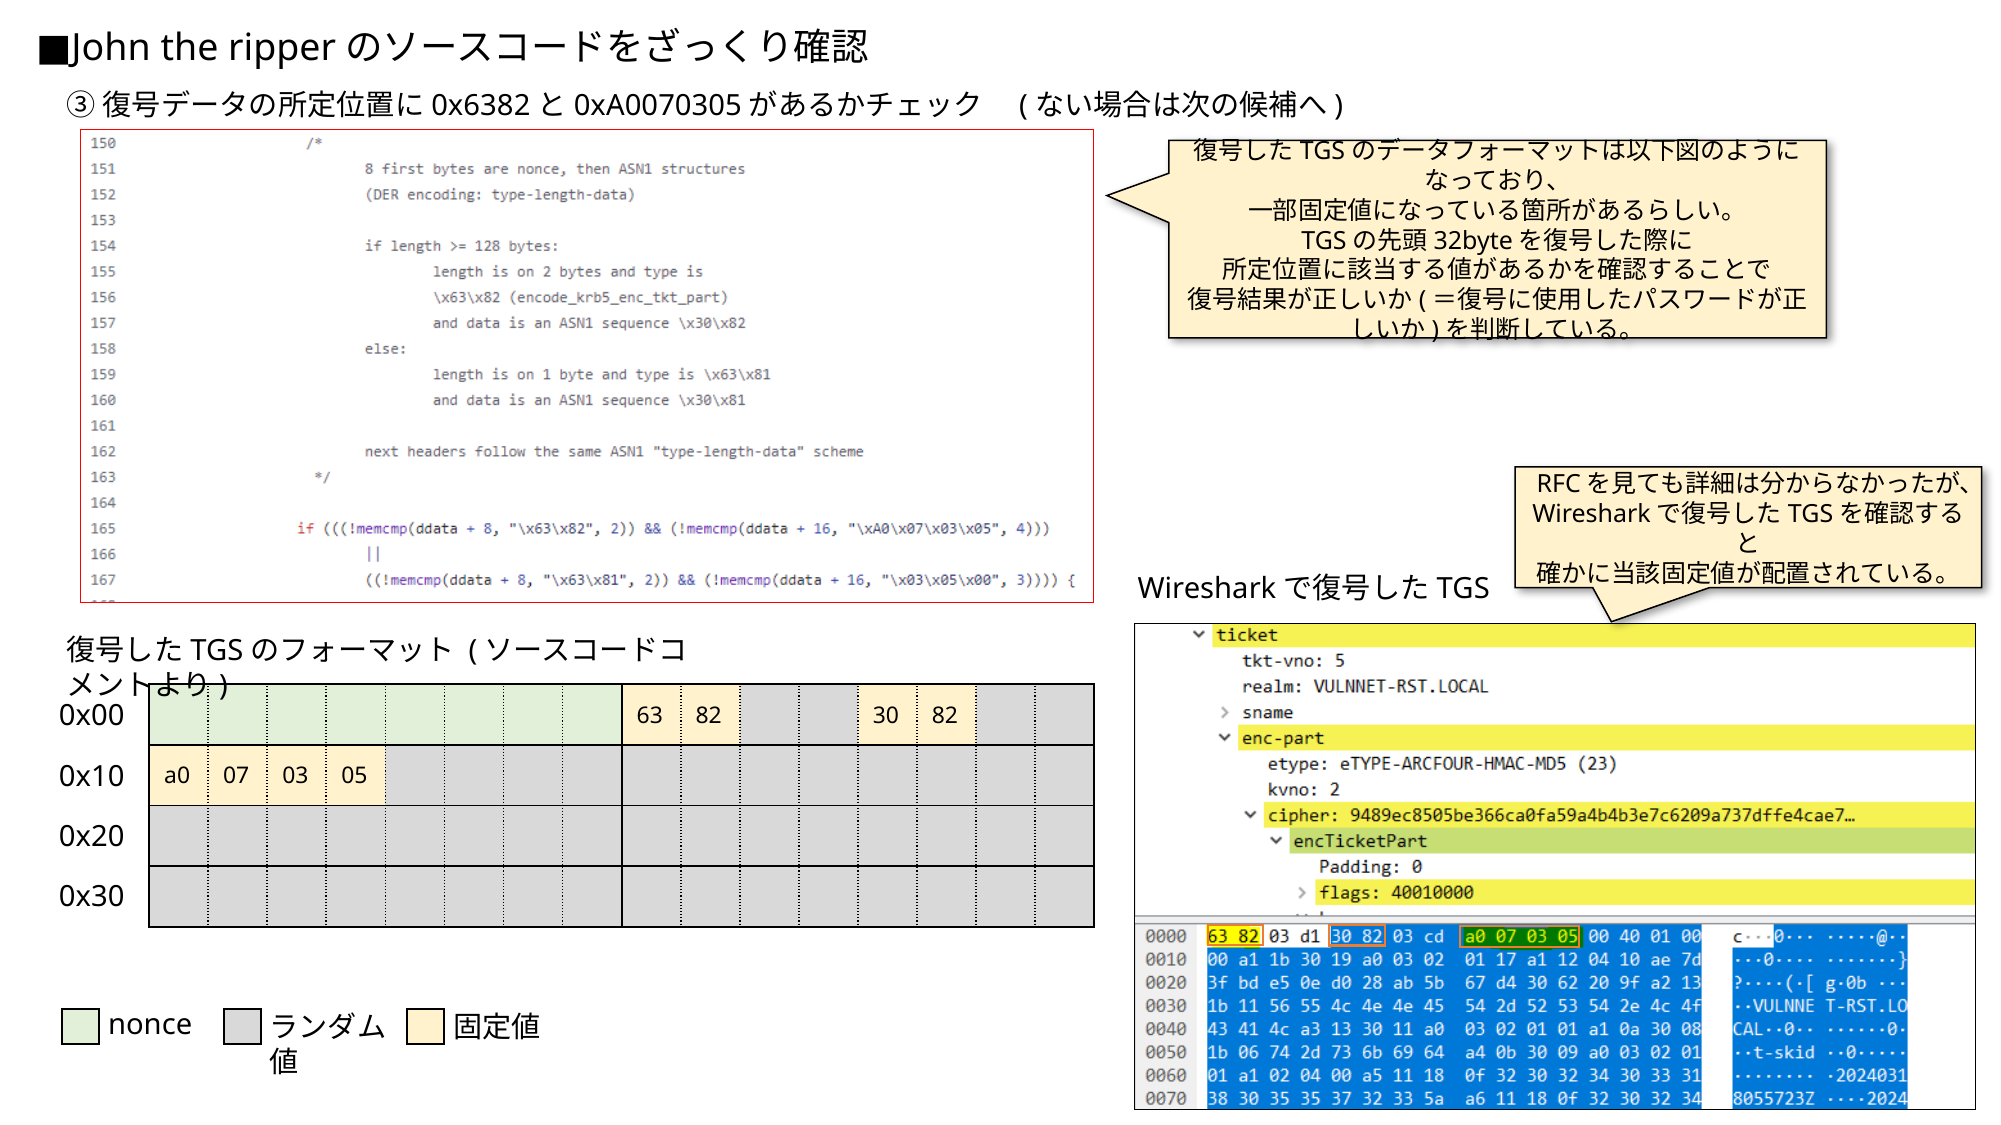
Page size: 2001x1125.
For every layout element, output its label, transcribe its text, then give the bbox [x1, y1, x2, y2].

table_header [740, 685, 799, 744]
table_header [208, 709, 267, 744]
text_box 0x00 [44, 688, 150, 739]
table_cell [444, 746, 504, 805]
table_cell [326, 867, 385, 926]
table_cell 03 [267, 746, 326, 805]
table_header 30 [858, 685, 917, 744]
table_header [444, 709, 504, 744]
table_cell [563, 746, 621, 805]
table_cell [917, 867, 976, 926]
table_cell [385, 746, 444, 805]
table_cell [681, 806, 740, 865]
table_header [563, 709, 621, 744]
table_cell [326, 806, 385, 865]
table_cell [563, 806, 621, 865]
text_box [61, 1008, 93, 1045]
table_header [504, 709, 563, 744]
text_box 0x20 [44, 810, 150, 861]
text_box nonce [93, 998, 224, 1048]
table_cell 05 [326, 746, 385, 805]
table_header [799, 685, 858, 744]
text_box ③復号データの所定位置に0x6382と0xA0070305があるかチェック (ない場合は次の候補へ) [51, 79, 1516, 129]
table_cell [740, 867, 799, 926]
table_cell [385, 867, 444, 926]
table_cell [504, 746, 563, 805]
table_cell [444, 867, 504, 926]
table_header 82 [681, 685, 740, 744]
text_box ランダム値 [254, 1001, 423, 1086]
table_header [385, 709, 444, 744]
picture [80, 129, 1094, 603]
text_box [223, 1008, 254, 1045]
table_cell [563, 867, 621, 926]
table_cell [976, 746, 1035, 805]
table_cell [858, 746, 917, 805]
table_cell [623, 746, 681, 805]
table_cell [208, 867, 267, 926]
text_box 0x10 [44, 750, 150, 800]
table_cell [858, 867, 917, 926]
table_cell [681, 867, 740, 926]
table_cell [917, 746, 976, 805]
table_cell [799, 806, 858, 865]
table_header [150, 709, 208, 744]
table_cell [385, 806, 444, 865]
text_box ■John the ripperのソースコードをざっくり確認 [21, 15, 1169, 76]
table_cell [444, 806, 504, 865]
table_cell [267, 867, 326, 926]
table_cell [976, 867, 1035, 926]
table_cell [504, 867, 563, 926]
text_box 復号したTGSのデータフォーマットは以下図のようになっており、 一部固定値になっている箇所があるらしい。 TGSの先頭32byteを復号した際に 所定位置に該当する値があるかを確認することで 復号結果が正しいか(＝復号に使用したパスワードが正しいか)を判断している。 [1104, 139, 1828, 339]
table_cell a0 [150, 746, 208, 805]
table_cell [858, 806, 917, 865]
table_cell [799, 867, 858, 926]
text_box RFCを見ても詳細は分からなかったが、 Wiresharkで復号したTGSを確認すると 確かに当該固定値が配置されている。 [1514, 465, 1983, 623]
table_cell [681, 746, 740, 805]
table_header [976, 685, 1035, 744]
picture [1134, 623, 1976, 1110]
table_cell [208, 806, 267, 865]
table_cell [150, 867, 208, 926]
table_cell [623, 867, 681, 926]
table_cell [623, 806, 681, 865]
table_cell [504, 806, 563, 865]
table_header [1035, 685, 1093, 744]
table_cell [917, 806, 976, 865]
table_cell [740, 806, 799, 865]
text_box Wiresharkで復号したTGS [1122, 562, 1509, 613]
table_header 63 [623, 709, 681, 744]
text_box [406, 1008, 438, 1045]
text_box 固定値 [438, 1001, 606, 1051]
table_cell 07 [208, 746, 267, 805]
table_cell [976, 806, 1035, 865]
table_cell [740, 746, 799, 805]
table_cell [799, 746, 858, 805]
table_cell [150, 806, 208, 865]
text_box 復号したTGSのフォーマット (ソースコードコメントより) [51, 624, 724, 709]
text_box 0x30 [44, 870, 150, 920]
table_cell [1035, 867, 1093, 926]
table_header [326, 709, 385, 744]
table_cell [1035, 806, 1093, 865]
table_header [267, 709, 326, 744]
table_cell [1035, 746, 1093, 805]
table_cell [267, 806, 326, 865]
table_header 82 [917, 685, 976, 744]
